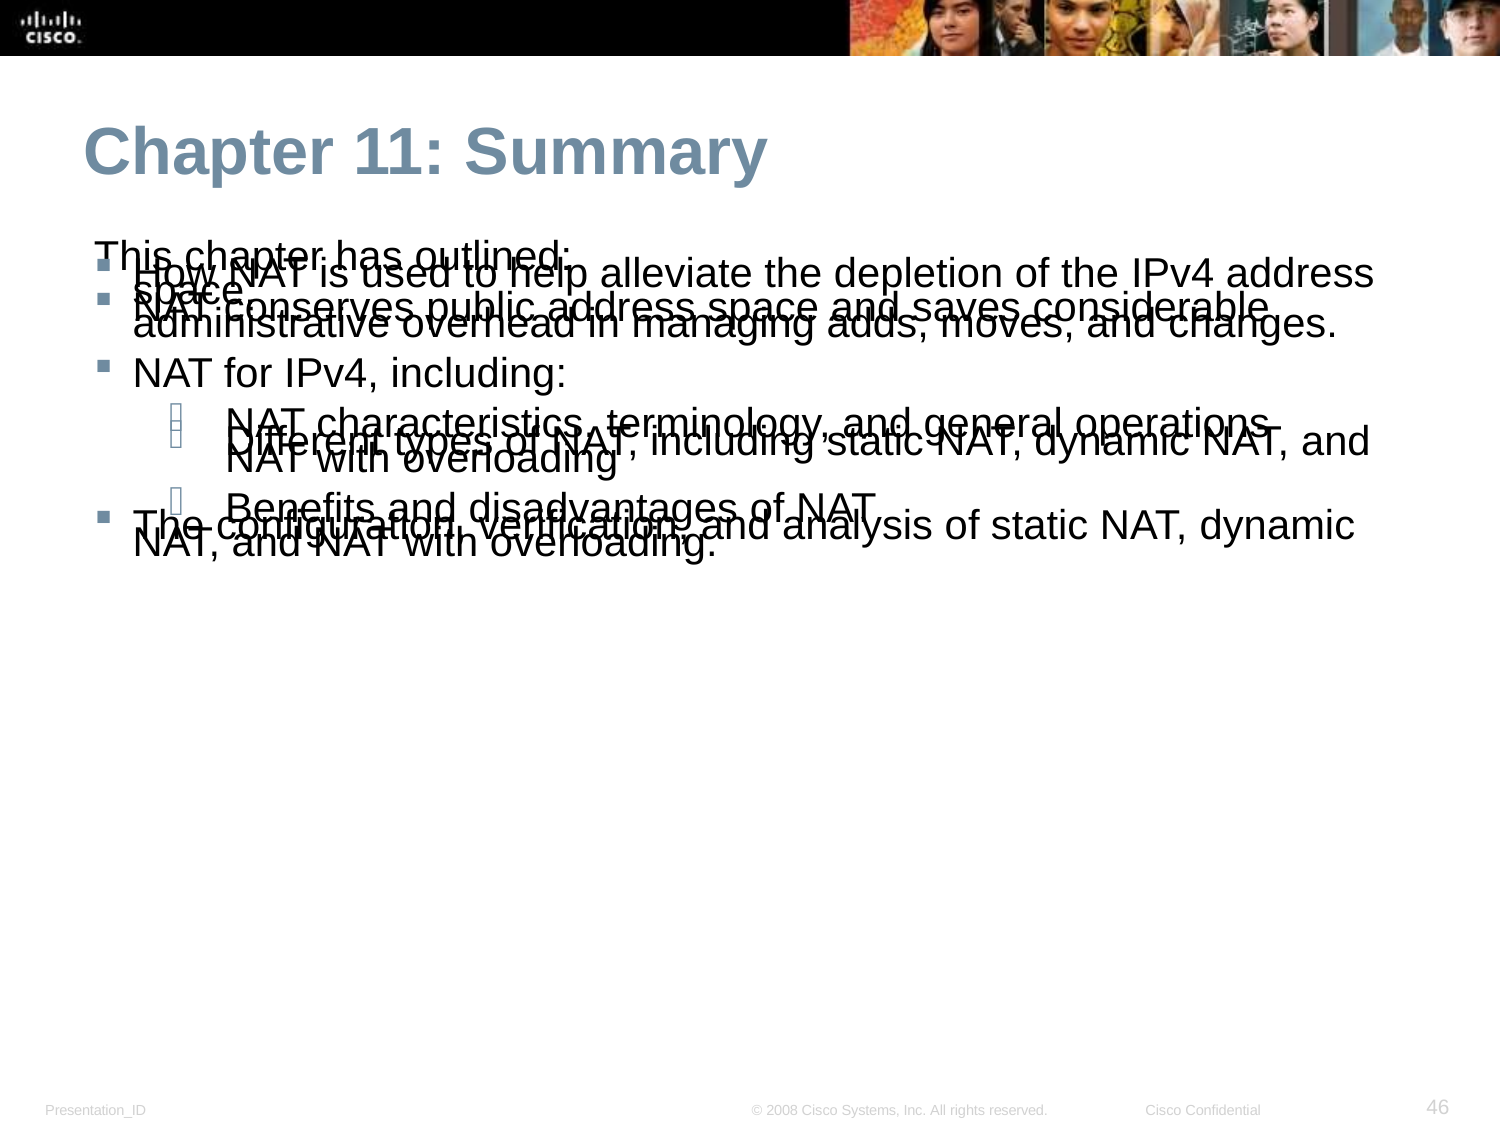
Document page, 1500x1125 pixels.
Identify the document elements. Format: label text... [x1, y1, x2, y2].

text_box This chapter has outlined: How NAT is used to help alleviate the depletion of the IPv4 address space. NAT conserves public address space and saves considerable administrative overhead in managing adds, moves, and changes. NAT for IPv4, including: NAT characteristics, terminology, and general operations Different types of NAT, including static NAT, dynamic NAT, and NAT with overloading Benefits and disadvantages of NAT The configuration, verification, and analysis of static NAT, dynamic NAT, and NAT with overloading. [91, 204, 1394, 1024]
text_box © 2008 Cisco Systems, Inc. All rights reserved. [749, 1100, 1058, 1125]
picture [0, 0, 1500, 56]
text_box Chapter 11: Summary [81, 105, 774, 296]
text_box <number> [1422, 1093, 1454, 1119]
text_box Presentation_ID [43, 1100, 151, 1125]
text_box Cisco Confidential [1143, 1100, 1264, 1119]
